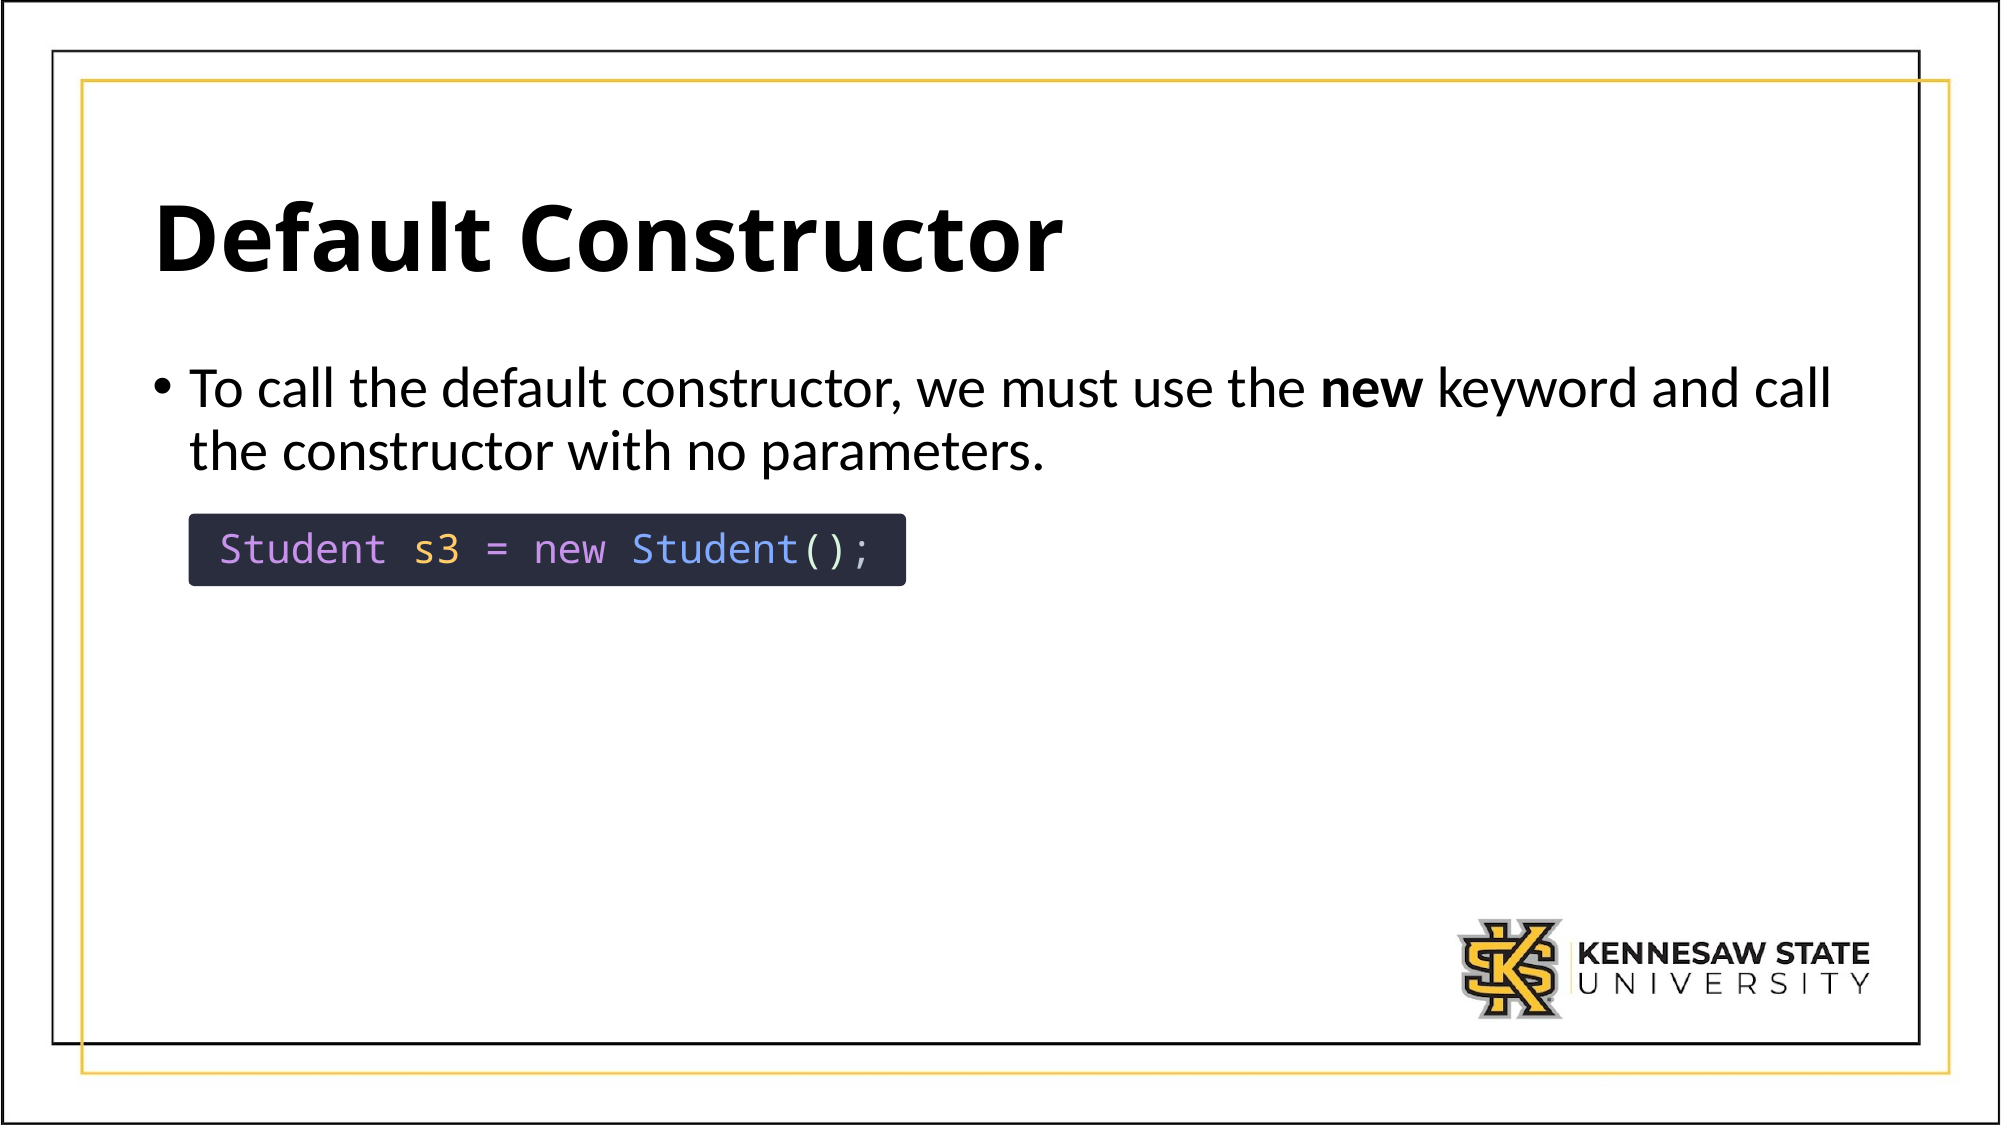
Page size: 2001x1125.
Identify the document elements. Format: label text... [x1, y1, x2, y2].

picture [0, 0, 2001, 1125]
title Default Constructor [137, 132, 1863, 350]
list To call the default constructor, we must use the new keyword and call the constructor with no parameters. [137, 350, 1863, 972]
text_box Student s3 = new Student(); [188, 513, 907, 587]
